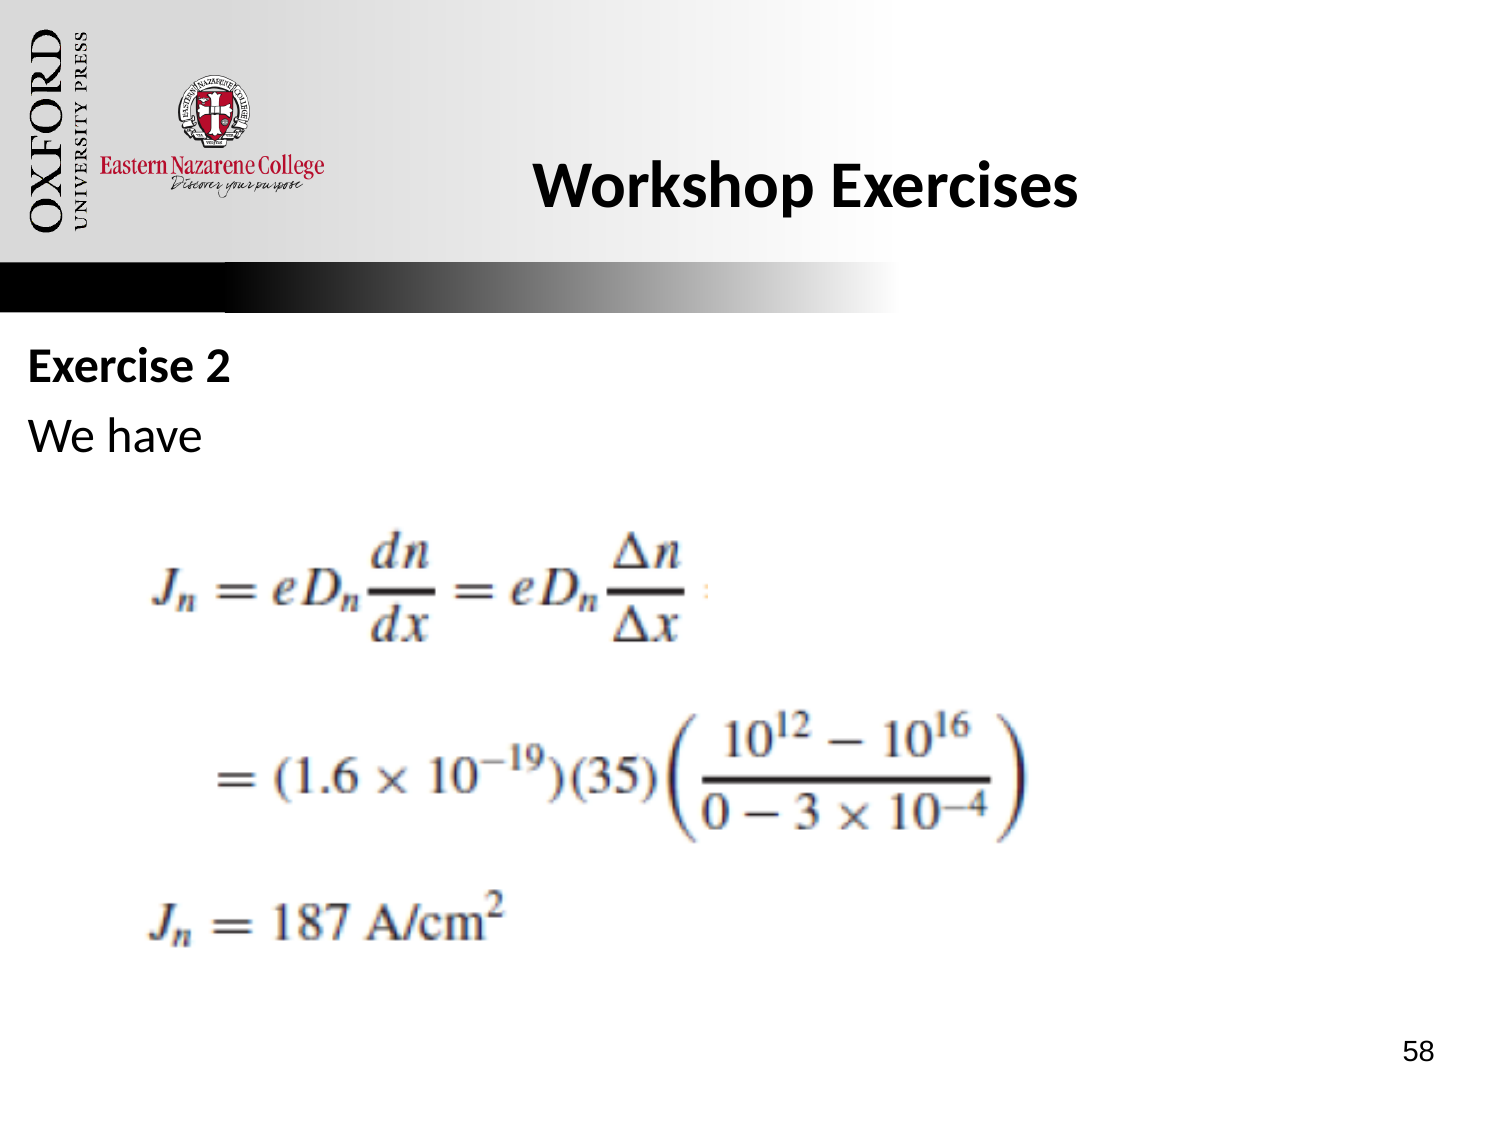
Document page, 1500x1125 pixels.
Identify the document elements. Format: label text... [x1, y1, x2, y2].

slide_number 58 [1387, 1025, 1450, 1104]
picture [16, 24, 325, 238]
list Exercise 2 We have [12, 324, 1488, 1088]
title Workshop Exercises [187, 99, 1425, 263]
picture [124, 694, 1038, 982]
picture [124, 523, 708, 673]
